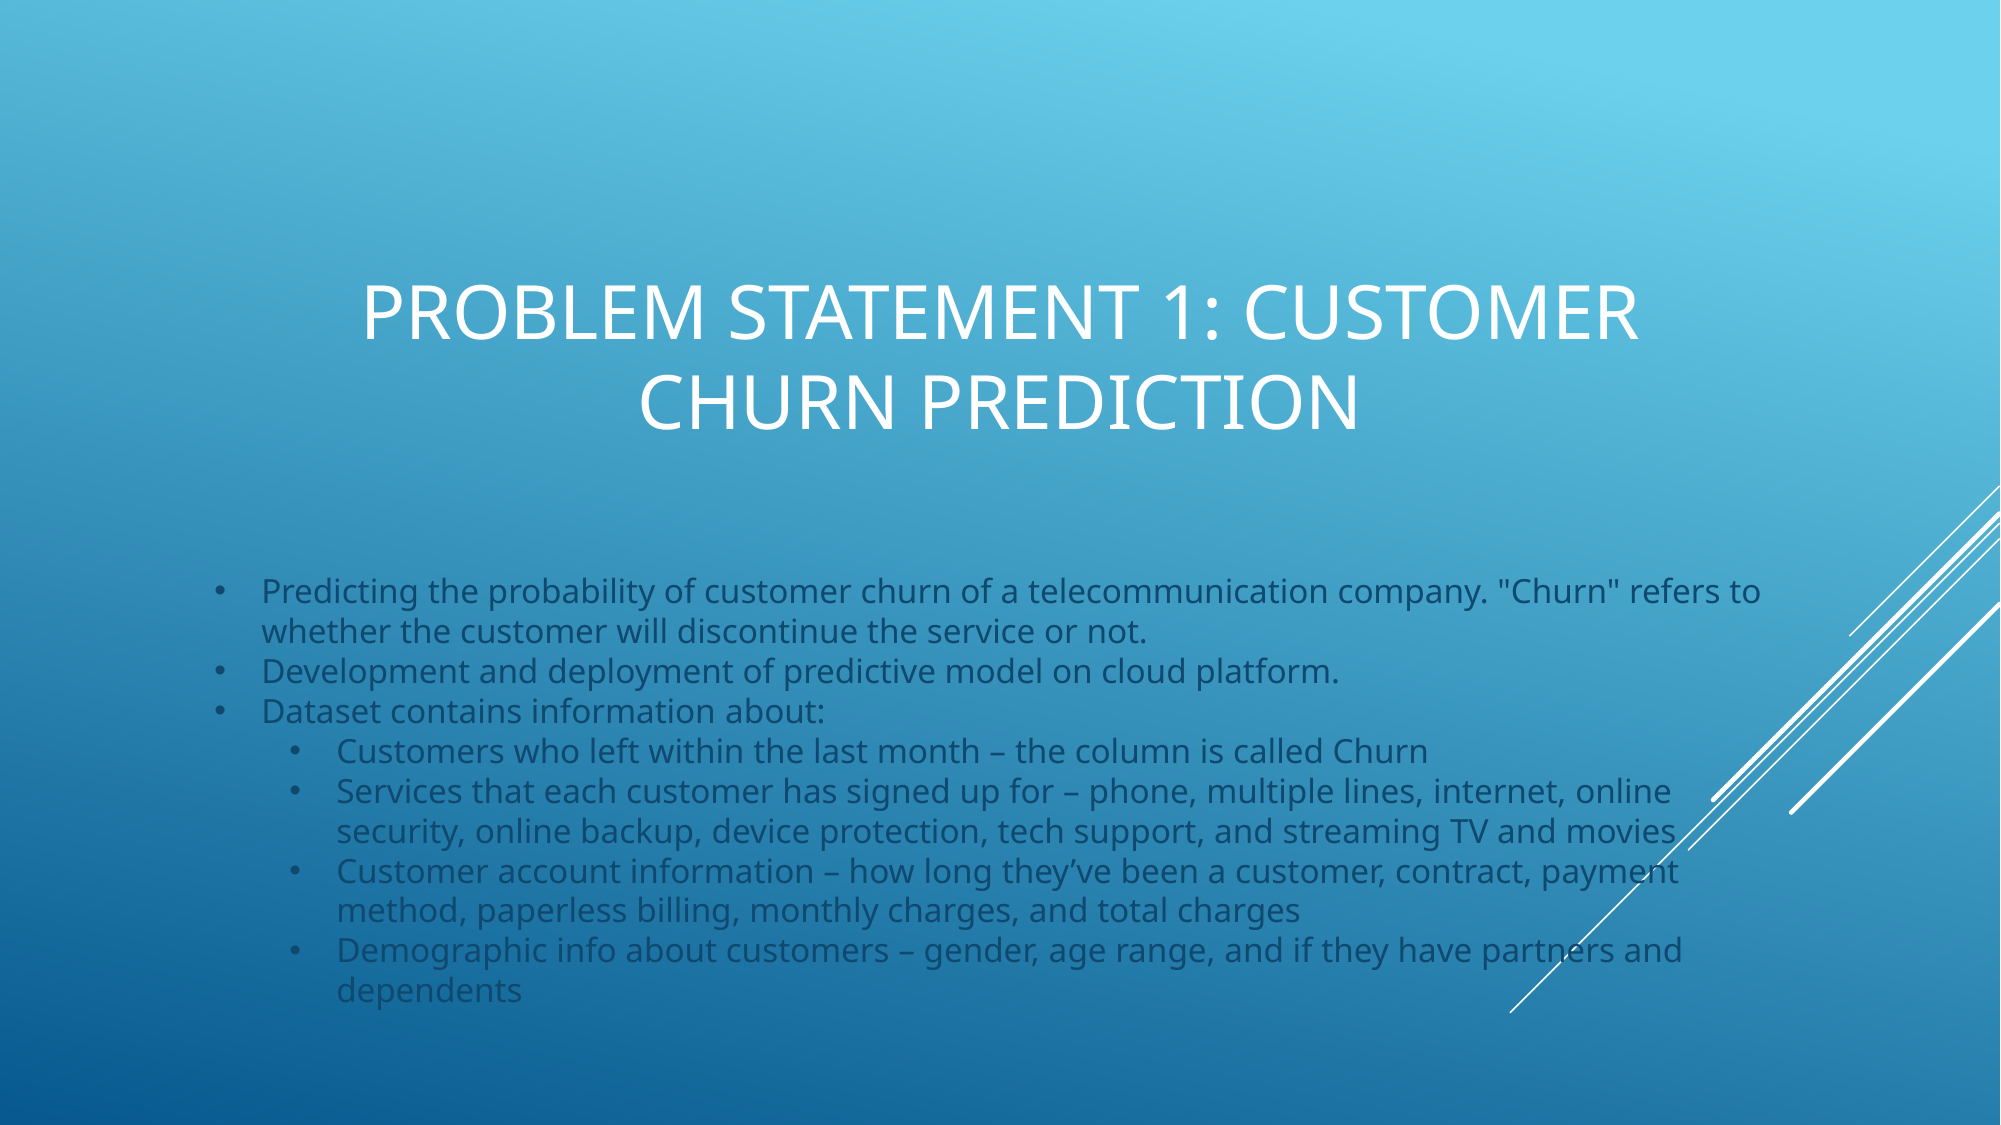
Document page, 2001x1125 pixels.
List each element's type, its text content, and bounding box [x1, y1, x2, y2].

title Problem statement 1: Customer churn prediction [300, 230, 1701, 479]
text_box Predicting the probability of customer churn of a telecommunication company. "Churn" refers to whether the customer will discontinue the service or not. Development and deployment of predictive model on cloud platform. Dataset contains information about: Customers who left within the last month – the column is called Churn Services that each customer has signed up for – phone, multiple lines, internet, online security, online backup, device protection, tech support, and streaming TV and movies Customer account information – how long they’ve been a customer, contract, payment method, paperless billing, monthly charges, and total charges Demographic info about customers – gender, age range, and if they have partners and dependents [199, 562, 1801, 1125]
